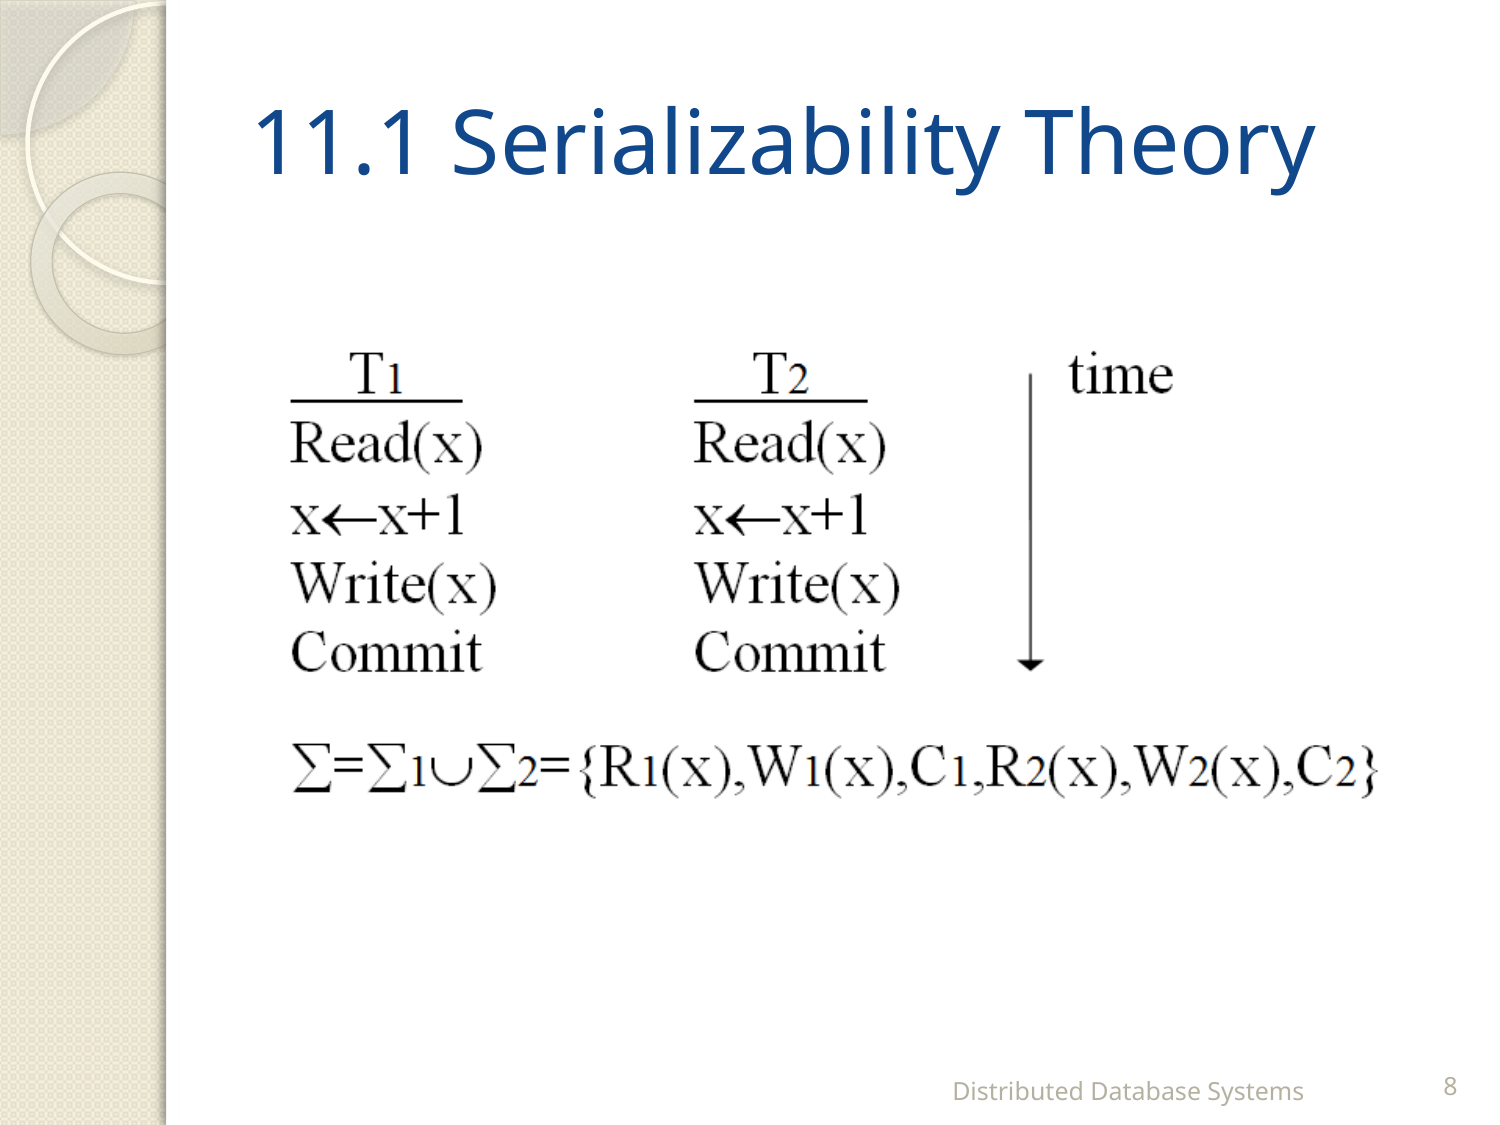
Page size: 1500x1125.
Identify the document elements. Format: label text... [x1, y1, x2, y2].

footer Distributed Database Systems [937, 1034, 1413, 1113]
slide_number 8 [1413, 1034, 1488, 1113]
picture [269, 327, 1406, 830]
title 11.1 Serializability Theory [235, 45, 1466, 233]
